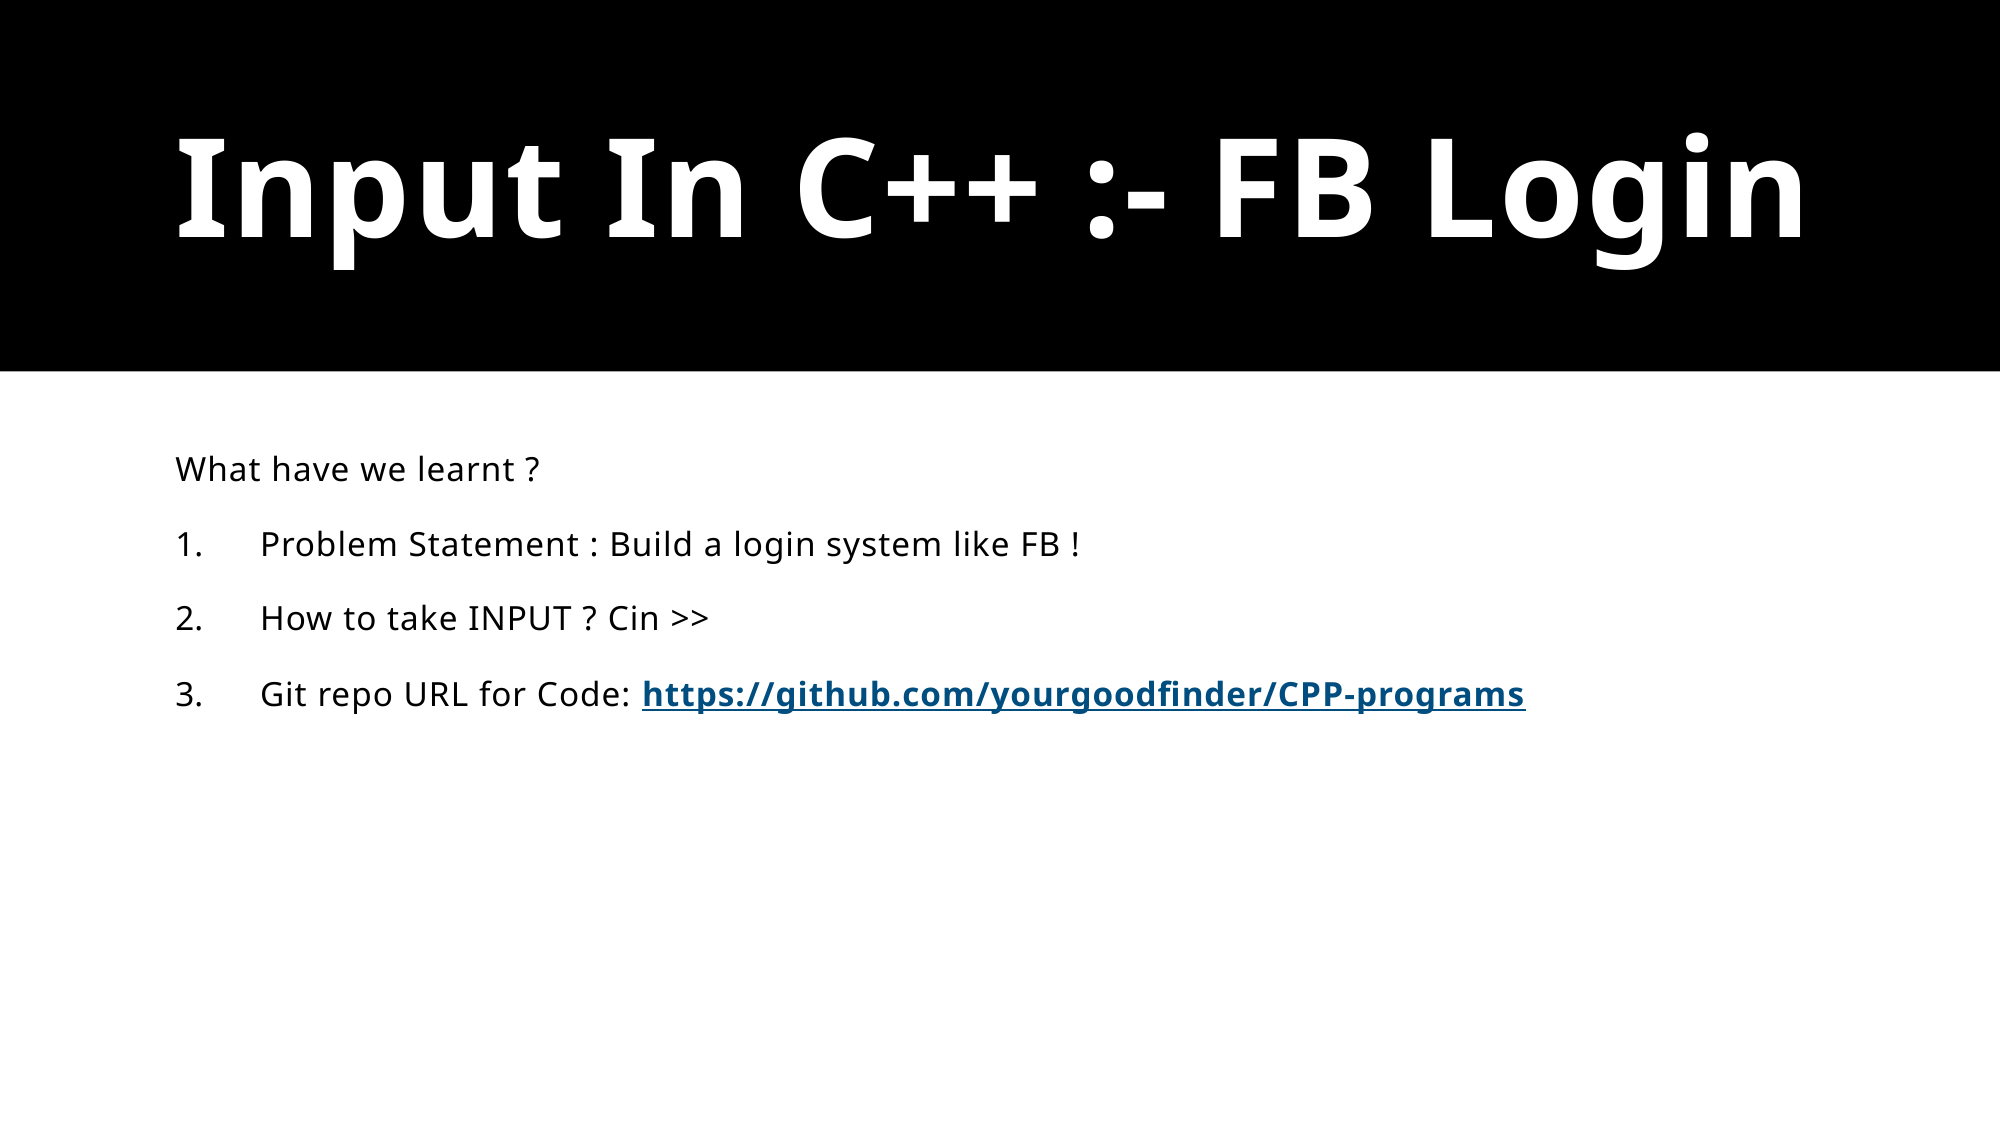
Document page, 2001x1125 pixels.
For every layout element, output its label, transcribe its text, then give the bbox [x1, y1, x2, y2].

title Input In C++ :- FB Login [157, 52, 1842, 332]
list What have we learnt ? Problem Statement : Build a login system like FB ! How to take INPUT ? Cin >> Git repo URL for Code: https://github.com/yourgoodfinder/CPP-programs [157, 424, 1842, 1014]
